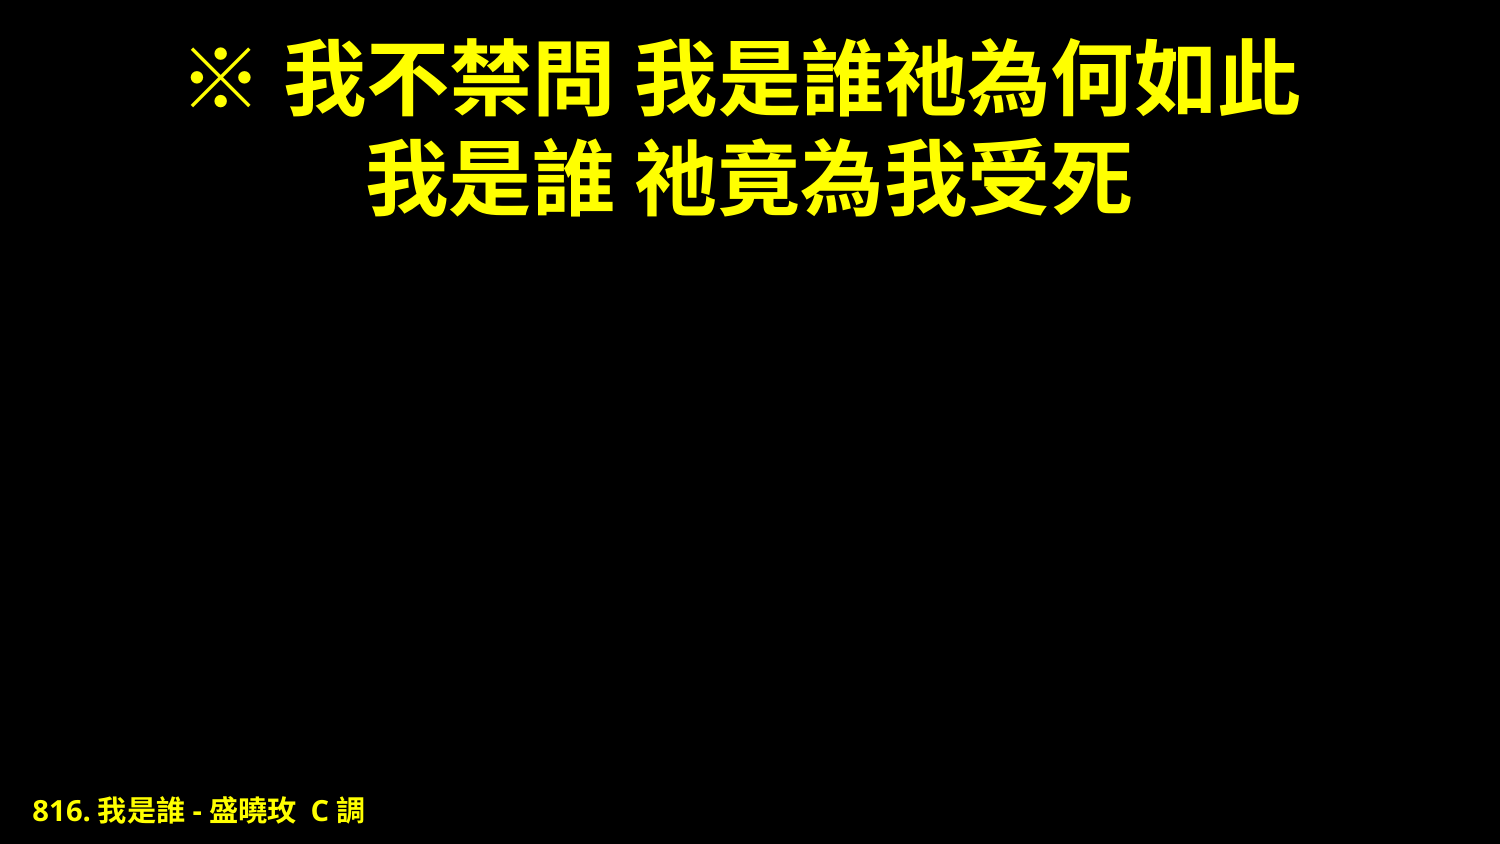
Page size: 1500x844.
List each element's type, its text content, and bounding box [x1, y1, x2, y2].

title ※我不禁問 我是誰祂為何如此 我是誰 祂竟為我受死 [0, 55, 1500, 197]
text_box 816.我是誰-盛曉玫 C調 [17, 784, 656, 835]
